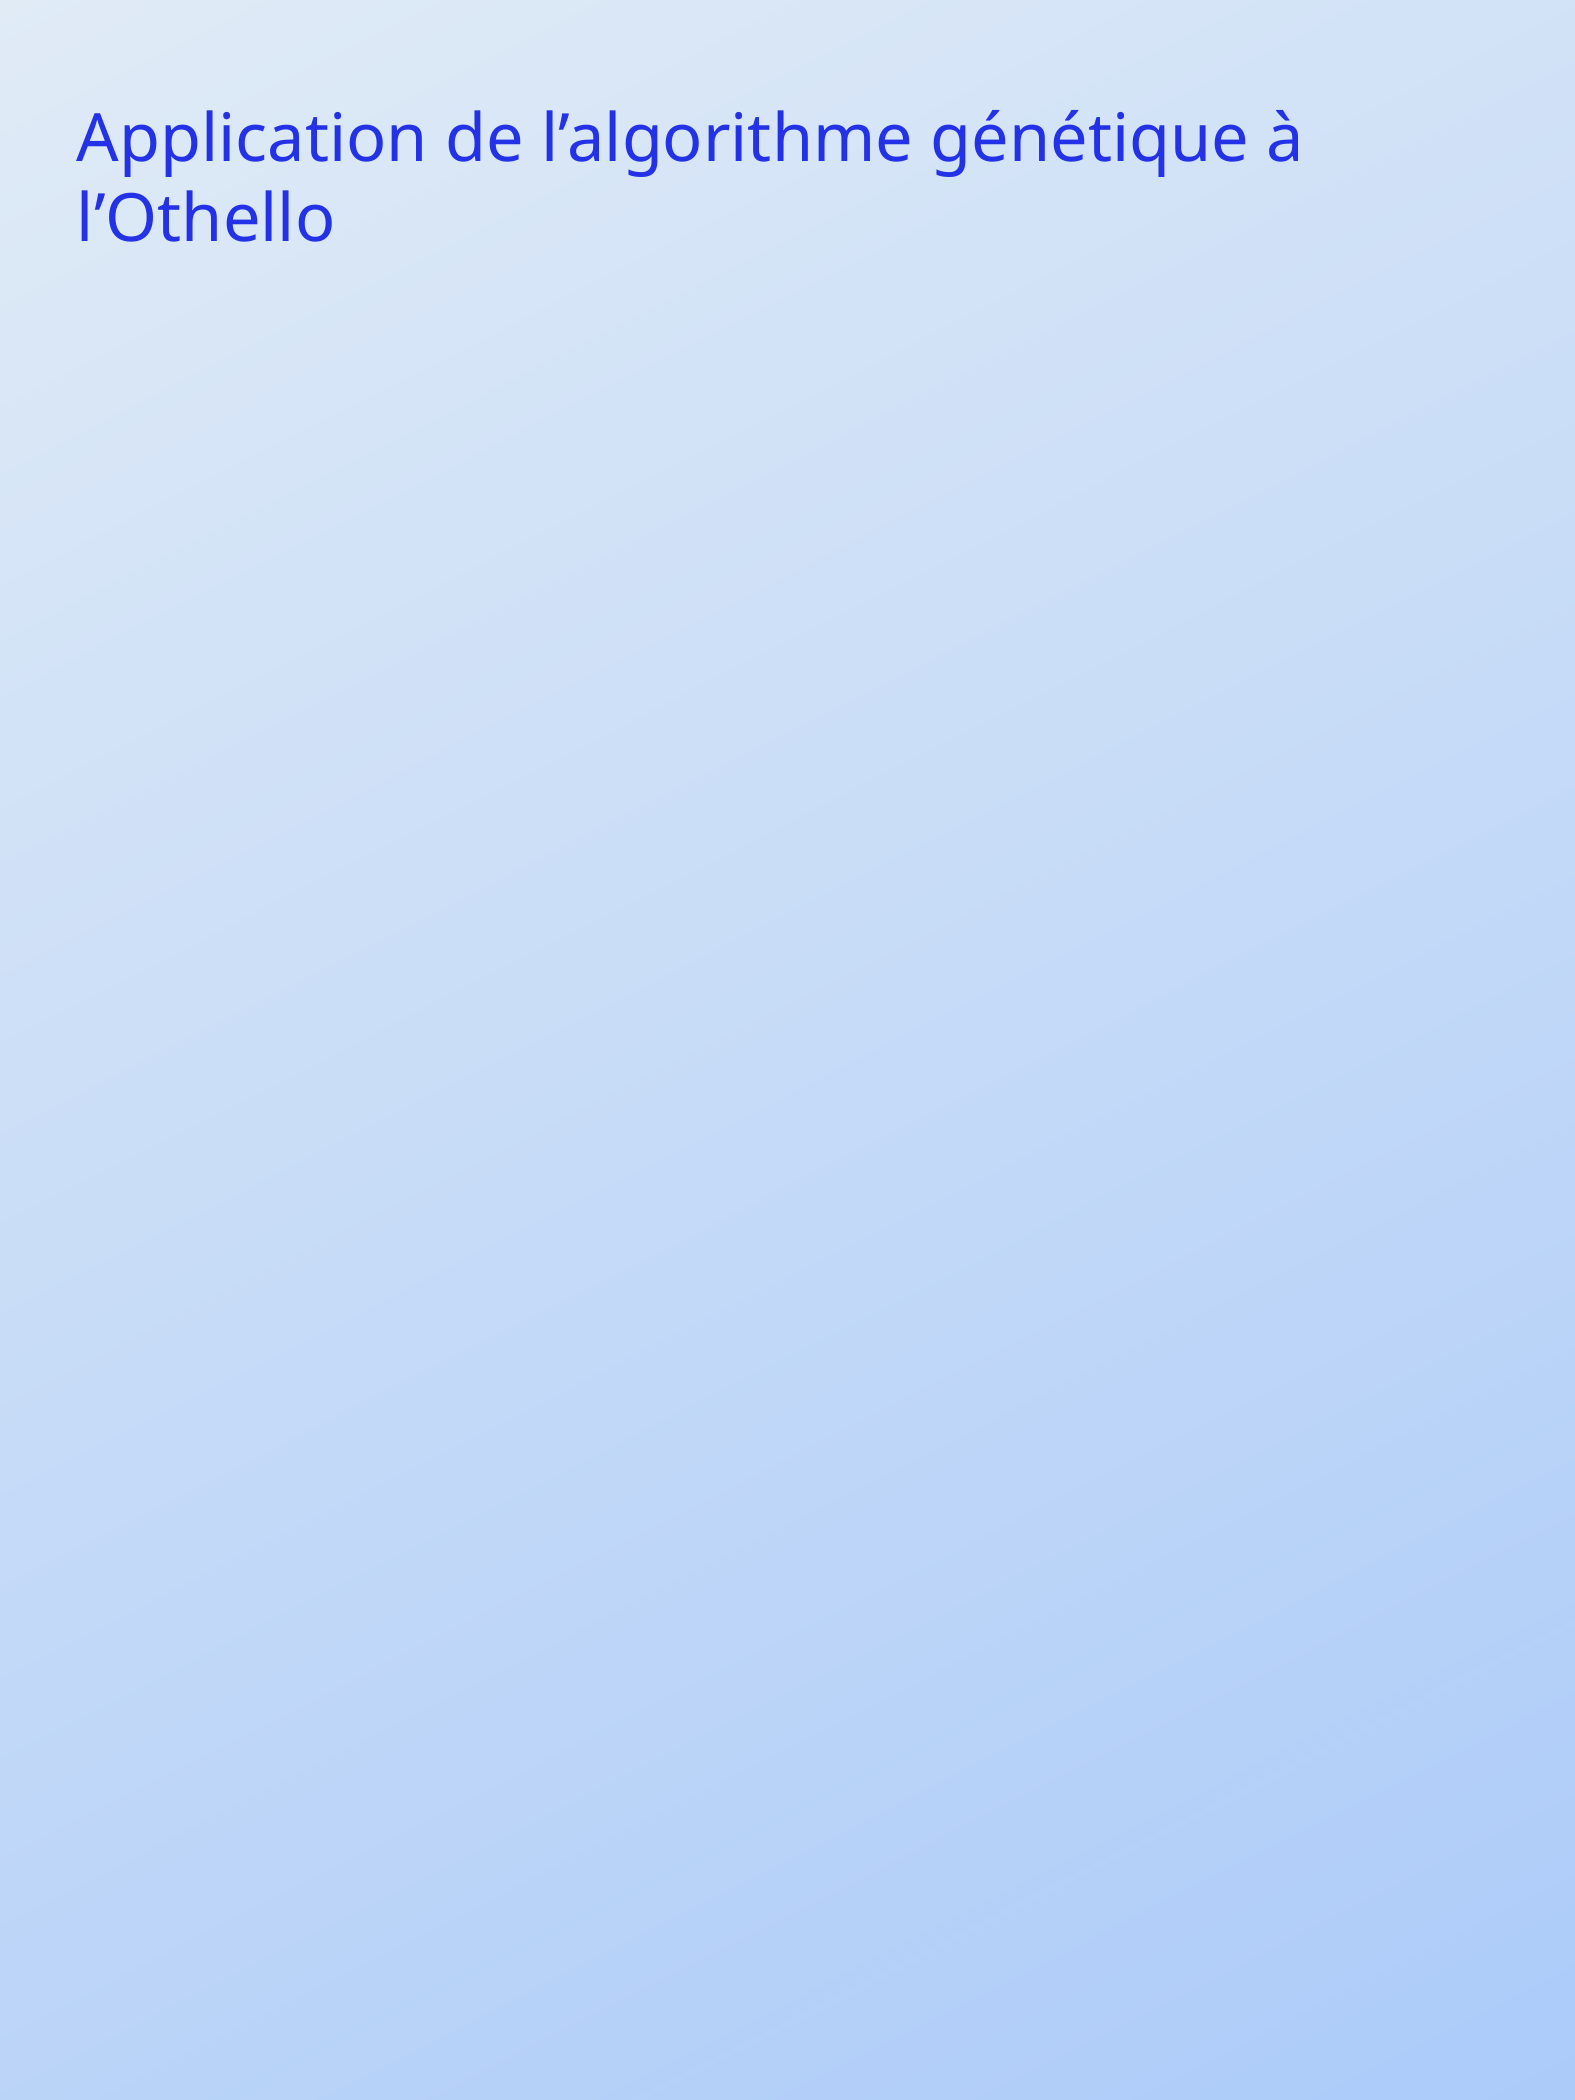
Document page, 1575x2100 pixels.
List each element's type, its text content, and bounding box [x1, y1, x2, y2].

text_box Application de l’algorithme génétique à l’Othello [62, 87, 1510, 313]
